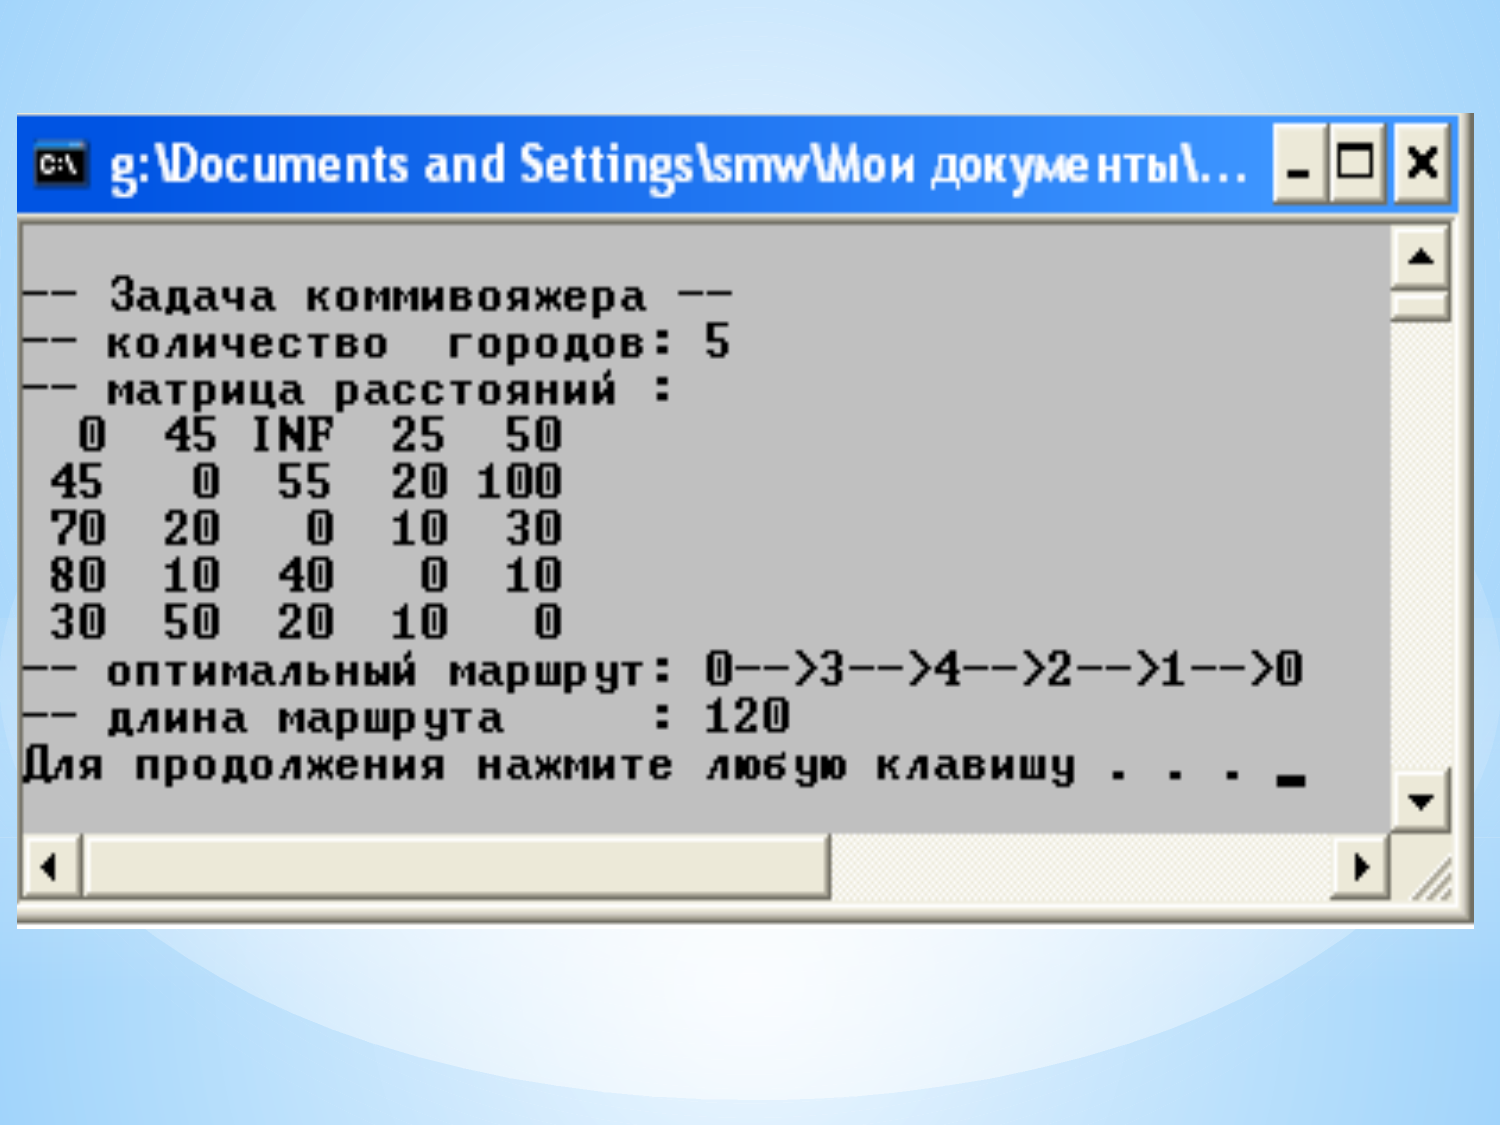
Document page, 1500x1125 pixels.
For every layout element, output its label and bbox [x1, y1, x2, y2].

picture [17, 113, 1474, 929]
